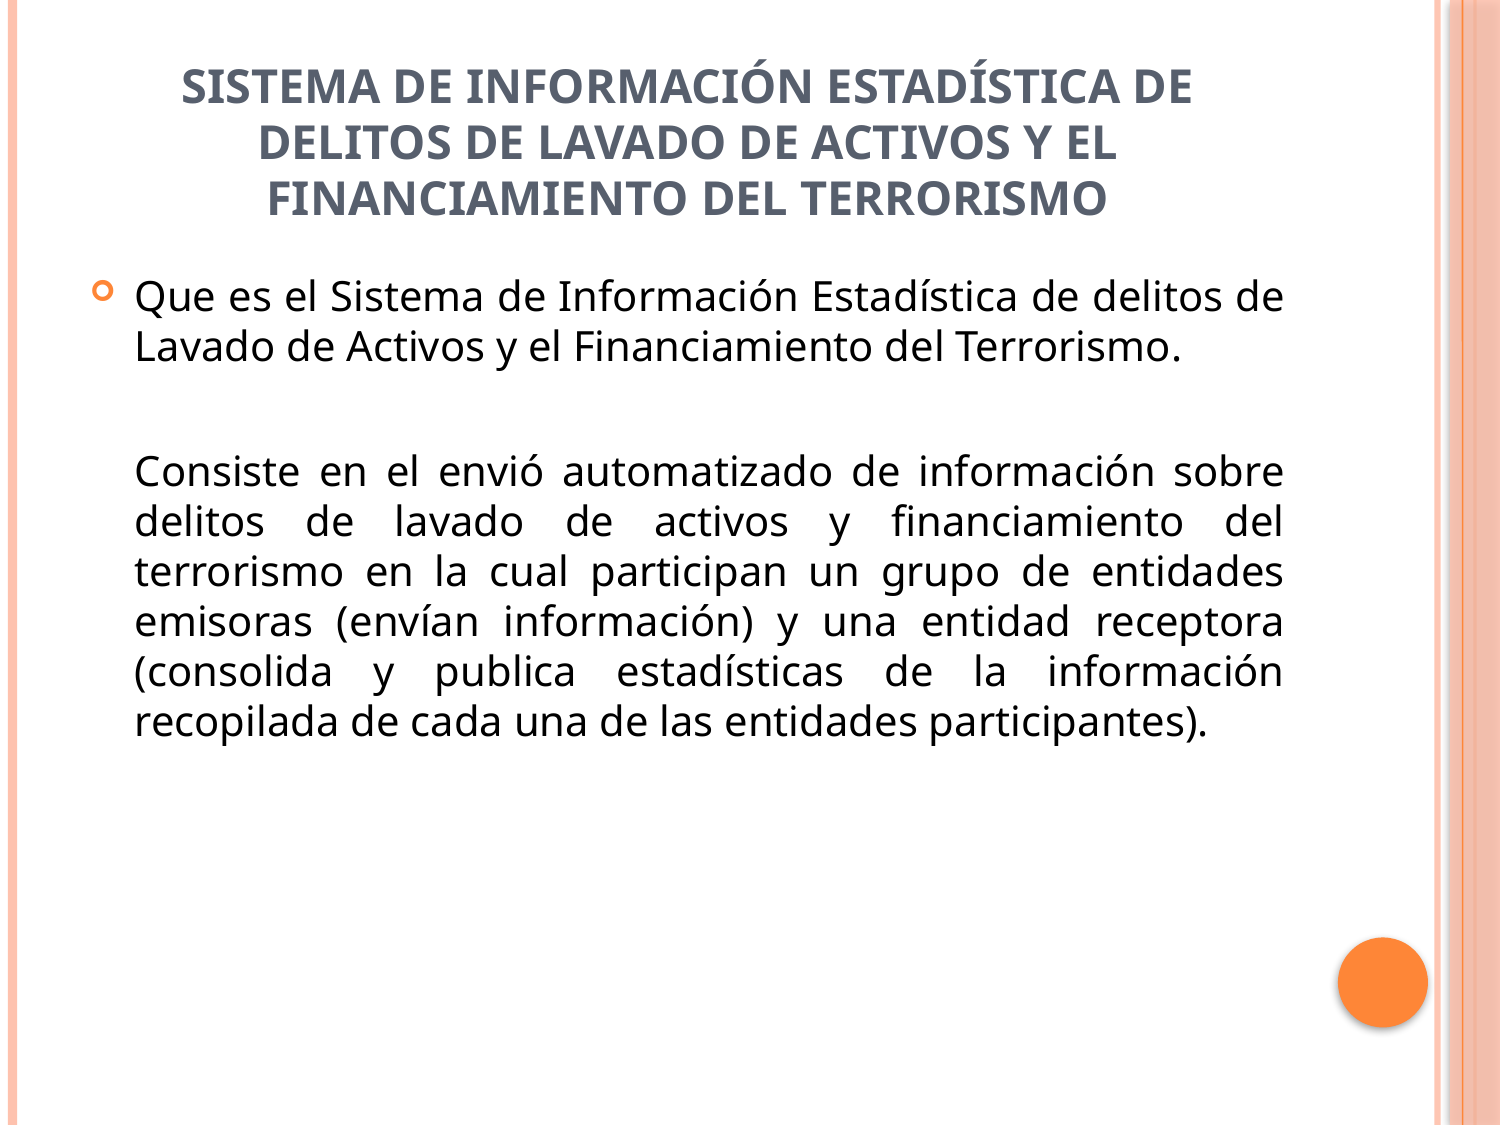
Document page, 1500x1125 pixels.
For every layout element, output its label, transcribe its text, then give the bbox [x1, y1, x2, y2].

title Sistema de Información Estadística de delitos de Lavado de Activos y el Financiamiento del Terrorismo [75, 45, 1300, 233]
list Que es el Sistema de Información Estadística de delitos de Lavado de Activos y el Financiamiento del Terrorismo. Consiste en el envió automatizado de información sobre delitos de lavado de activos y financiamiento del terrorismo en la cual participan un grupo de entidades emisoras (envían información) y una entidad receptora (consolida y publica estadísticas de la información recopilada de cada una de las entidades participantes). [75, 262, 1300, 1062]
